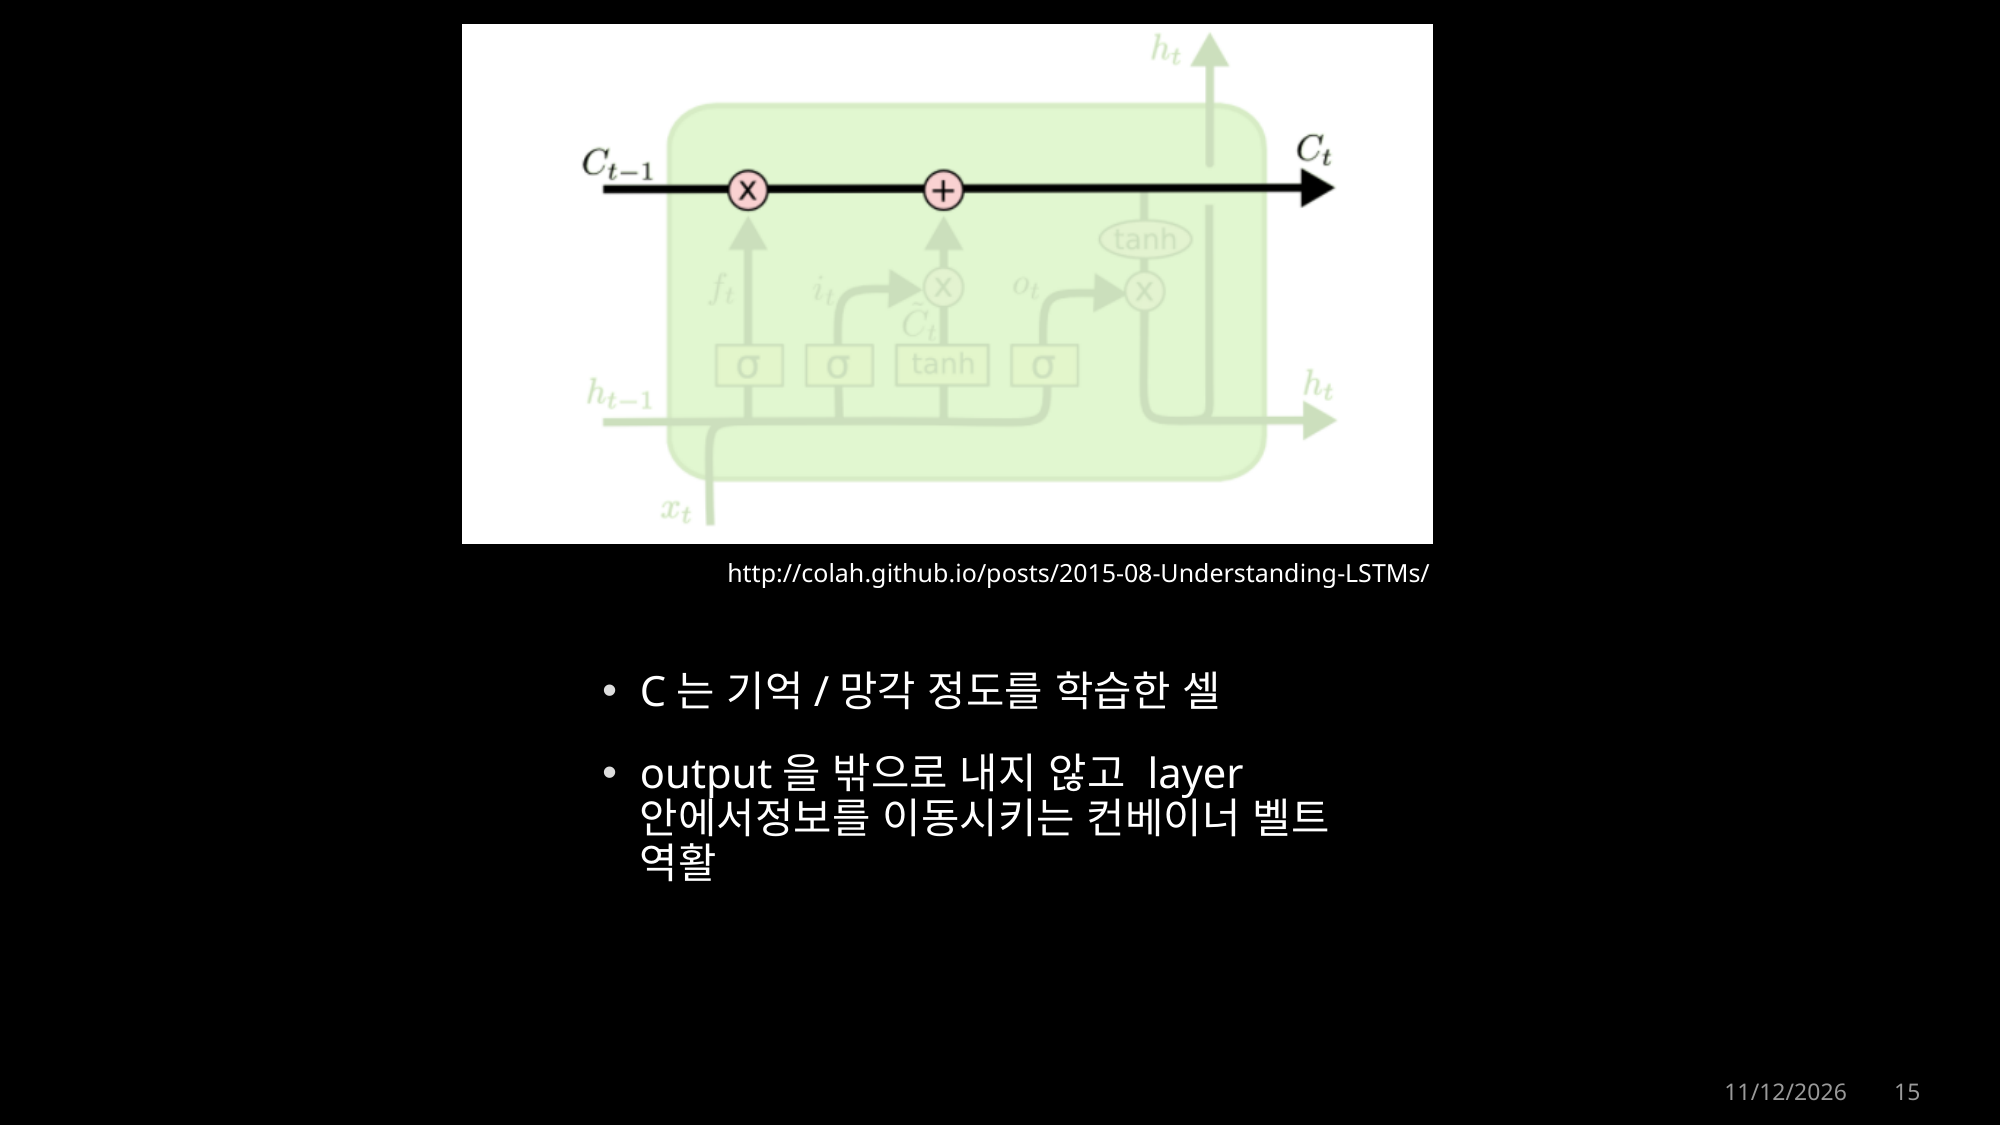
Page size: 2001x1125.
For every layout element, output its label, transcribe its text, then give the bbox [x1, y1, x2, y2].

slide_number 15 [1862, 1074, 1936, 1113]
list C는 기억/망각 정도를 학습한 셀 output을 밖으로 내지 않고 layer 안에서정보를 이동시키는 컨베이너 벨트 역활 [587, 662, 1413, 963]
text_box http://colah.github.io/posts/2015-08-Understanding-LSTMs/ [712, 549, 1450, 595]
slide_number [1588, 1074, 1862, 1113]
picture [462, 24, 1433, 544]
